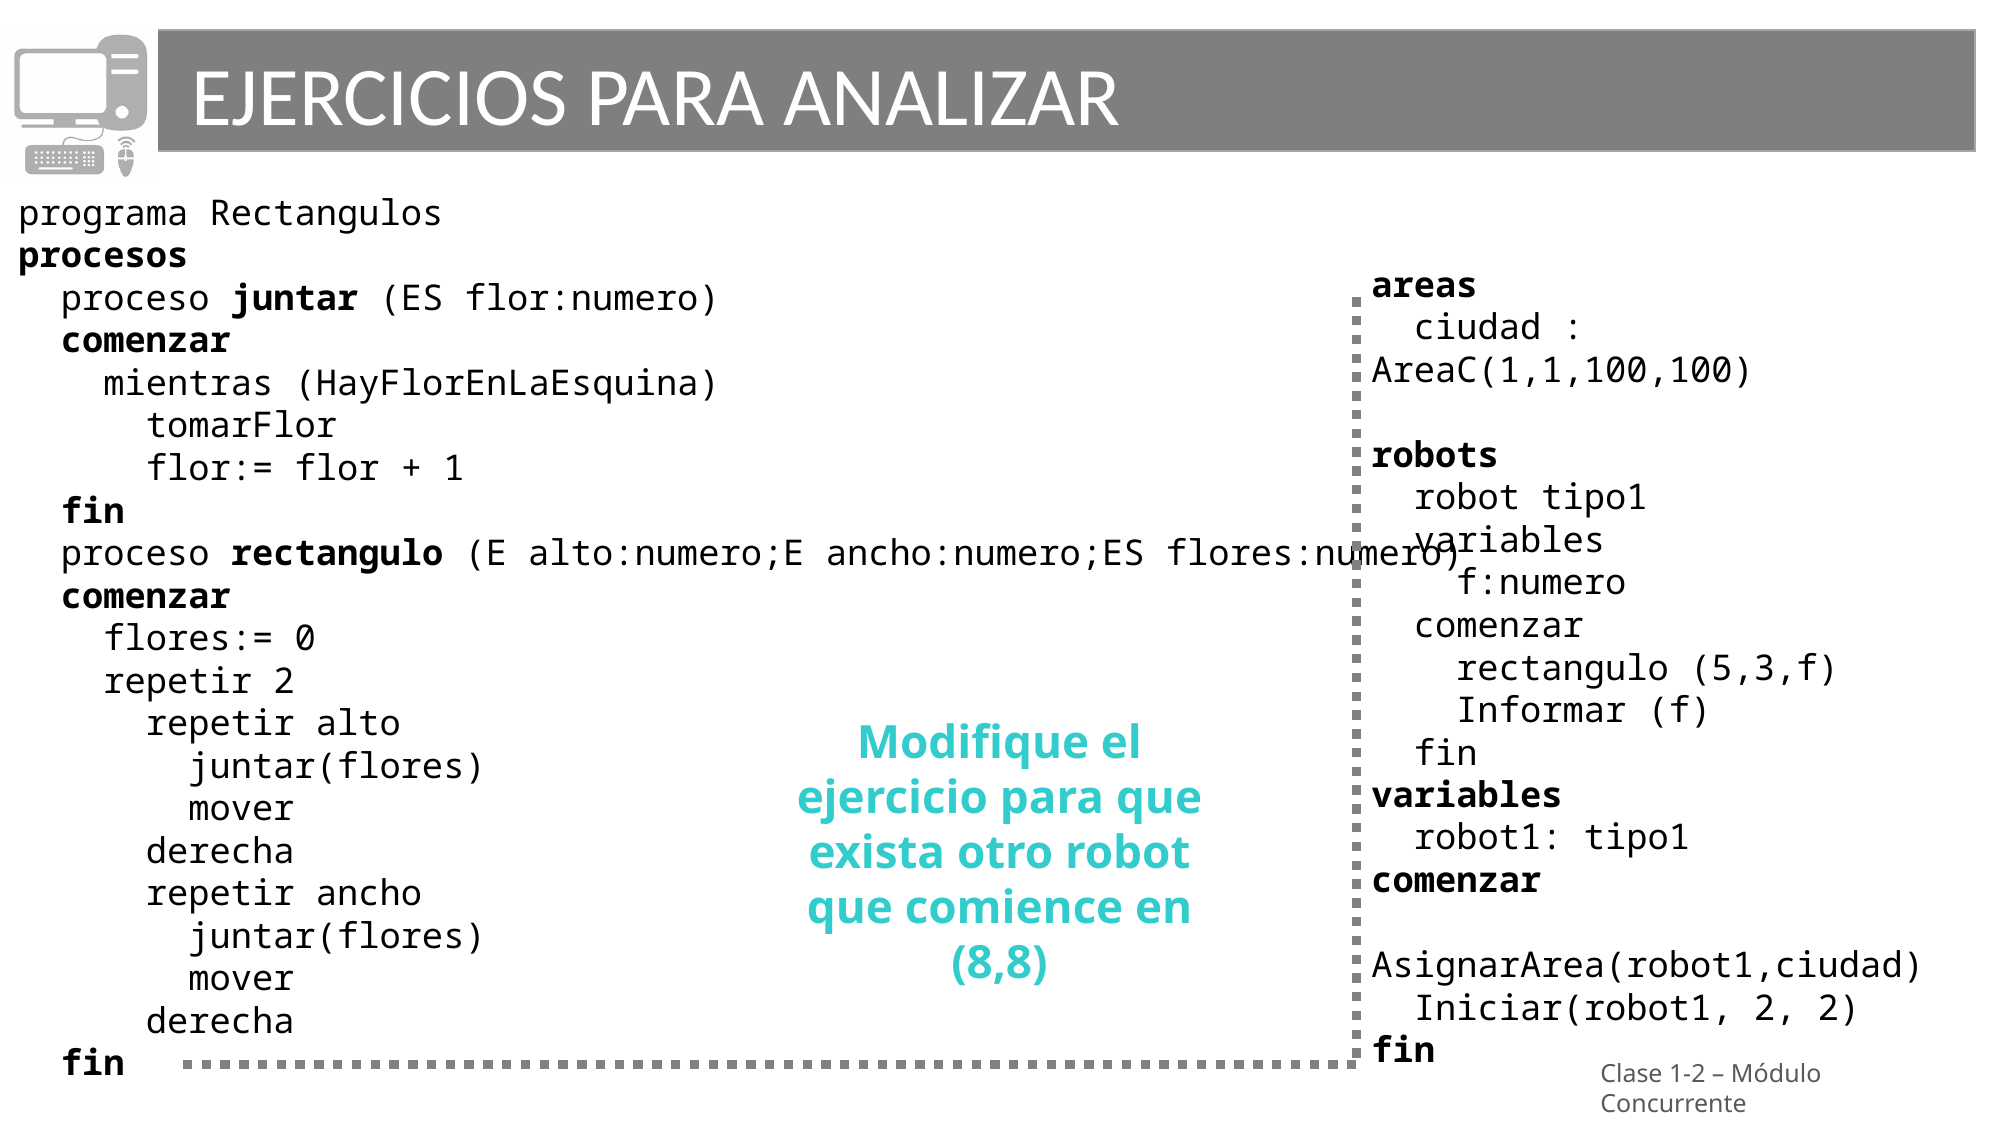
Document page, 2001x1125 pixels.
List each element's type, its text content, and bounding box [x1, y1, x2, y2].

text_box programa Rectangulos procesos proceso juntar (ES flor:numero) comenzar mientras (HayFlorEnLaEsquina) tomarFlor flor:= flor + 1 fin proceso rectangulo (E alto:numero;E ancho:numero;ES flores:numero) comenzar flores:= 0 repetir 2 repetir alto juntar(flores) mover derecha repetir ancho juntar(flores) mover derecha fin [3, 182, 1585, 1091]
text_box Clase 1-2 – Módulo Concurrente [1585, 1057, 1987, 1118]
picture [3, 28, 158, 183]
text_box areas ciudad : AreaC(1,1,100,100) robots robot tipo1 variables f:numero comenzar rectangulo (5,3,f) Informar (f) fin variables robot1: tipo1 comenzar AsignarArea(robot1,ciudad) Iniciar(robot1, 2, 2) fin [1356, 254, 1975, 1078]
text_box EJERCICIOS PARA ANALIZAR [176, 34, 1246, 150]
text_box [160, 29, 1975, 152]
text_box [176, 289, 1357, 1065]
